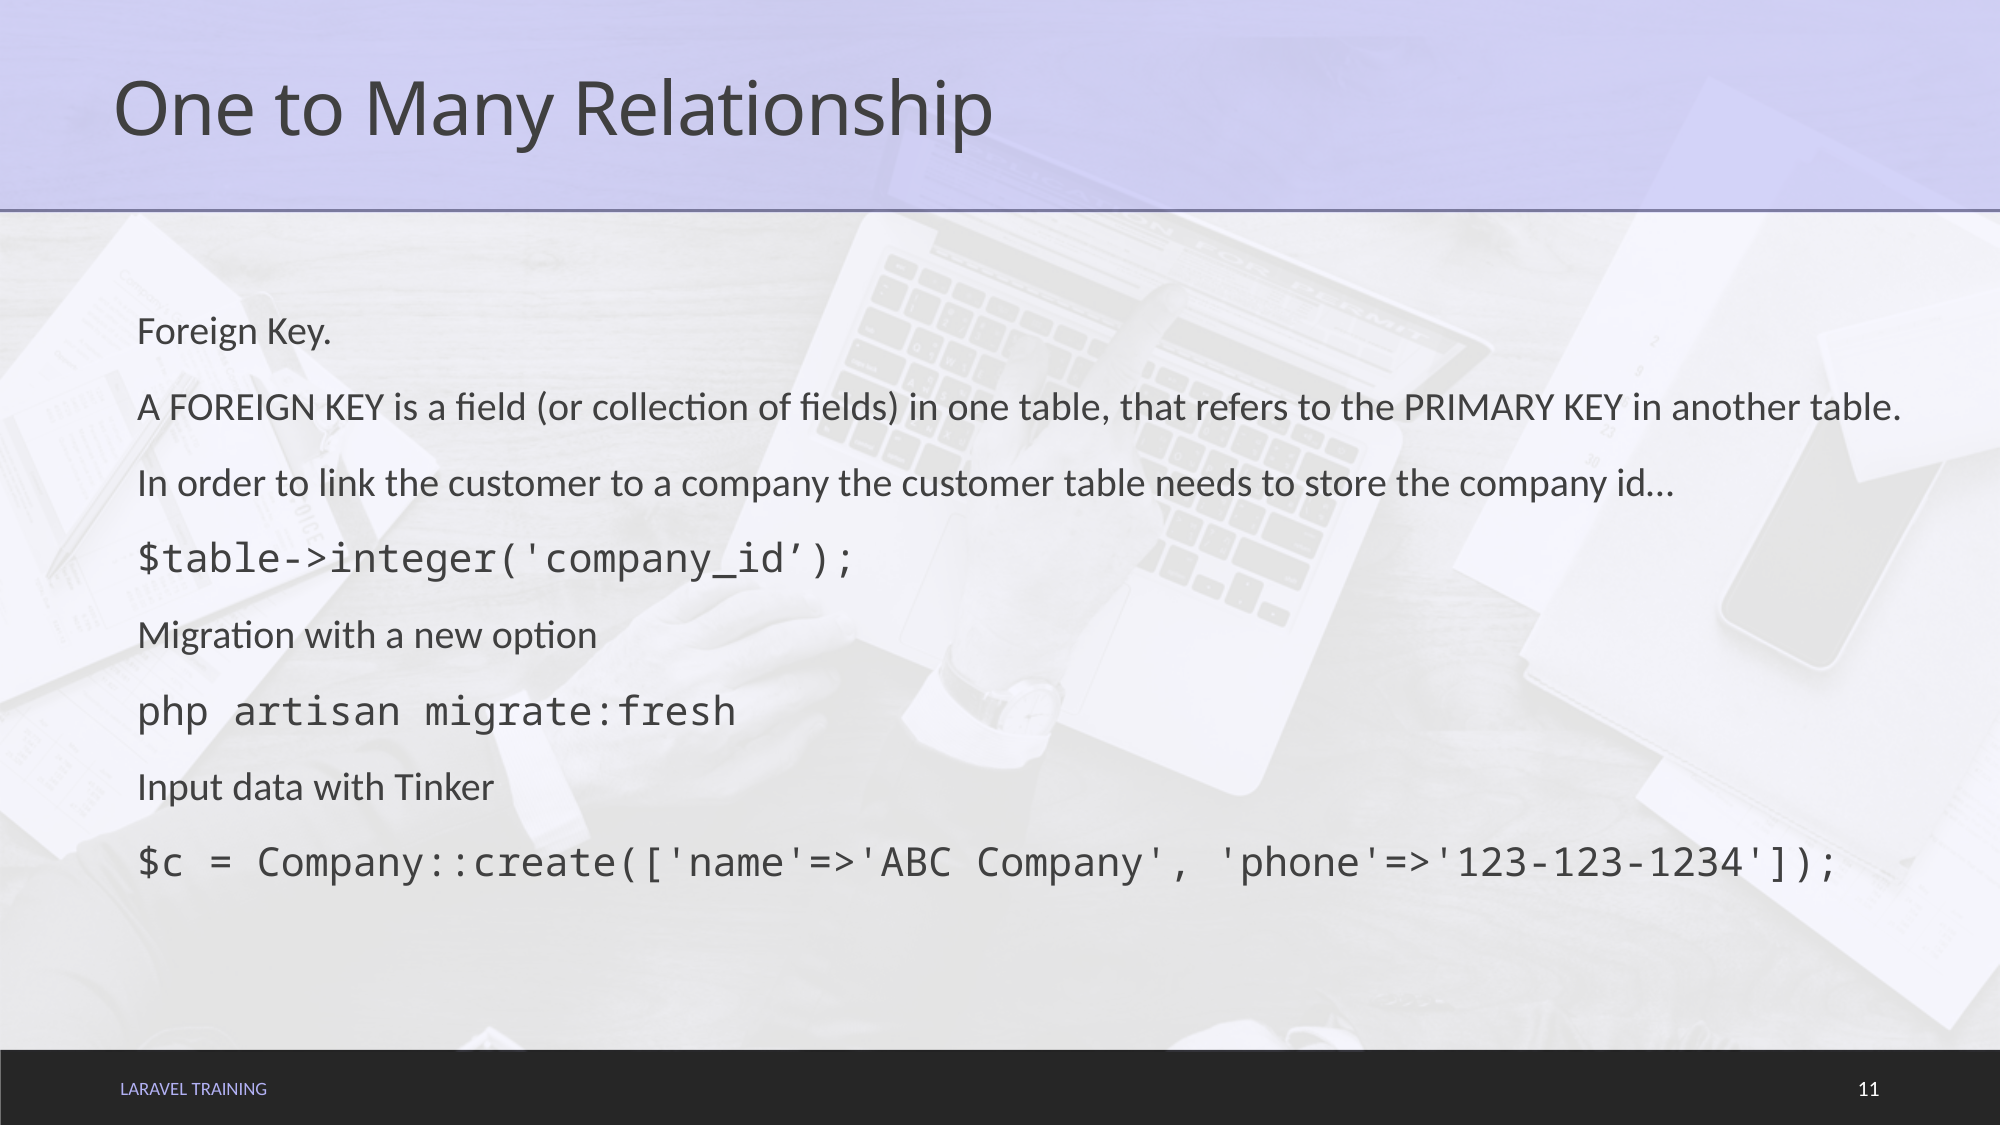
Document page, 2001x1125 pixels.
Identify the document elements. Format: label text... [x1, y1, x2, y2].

footer LARAVEL TRAINING [105, 1062, 1224, 1118]
slide_number 11 [1793, 1062, 1895, 1118]
picture [0, 0, 2000, 1052]
